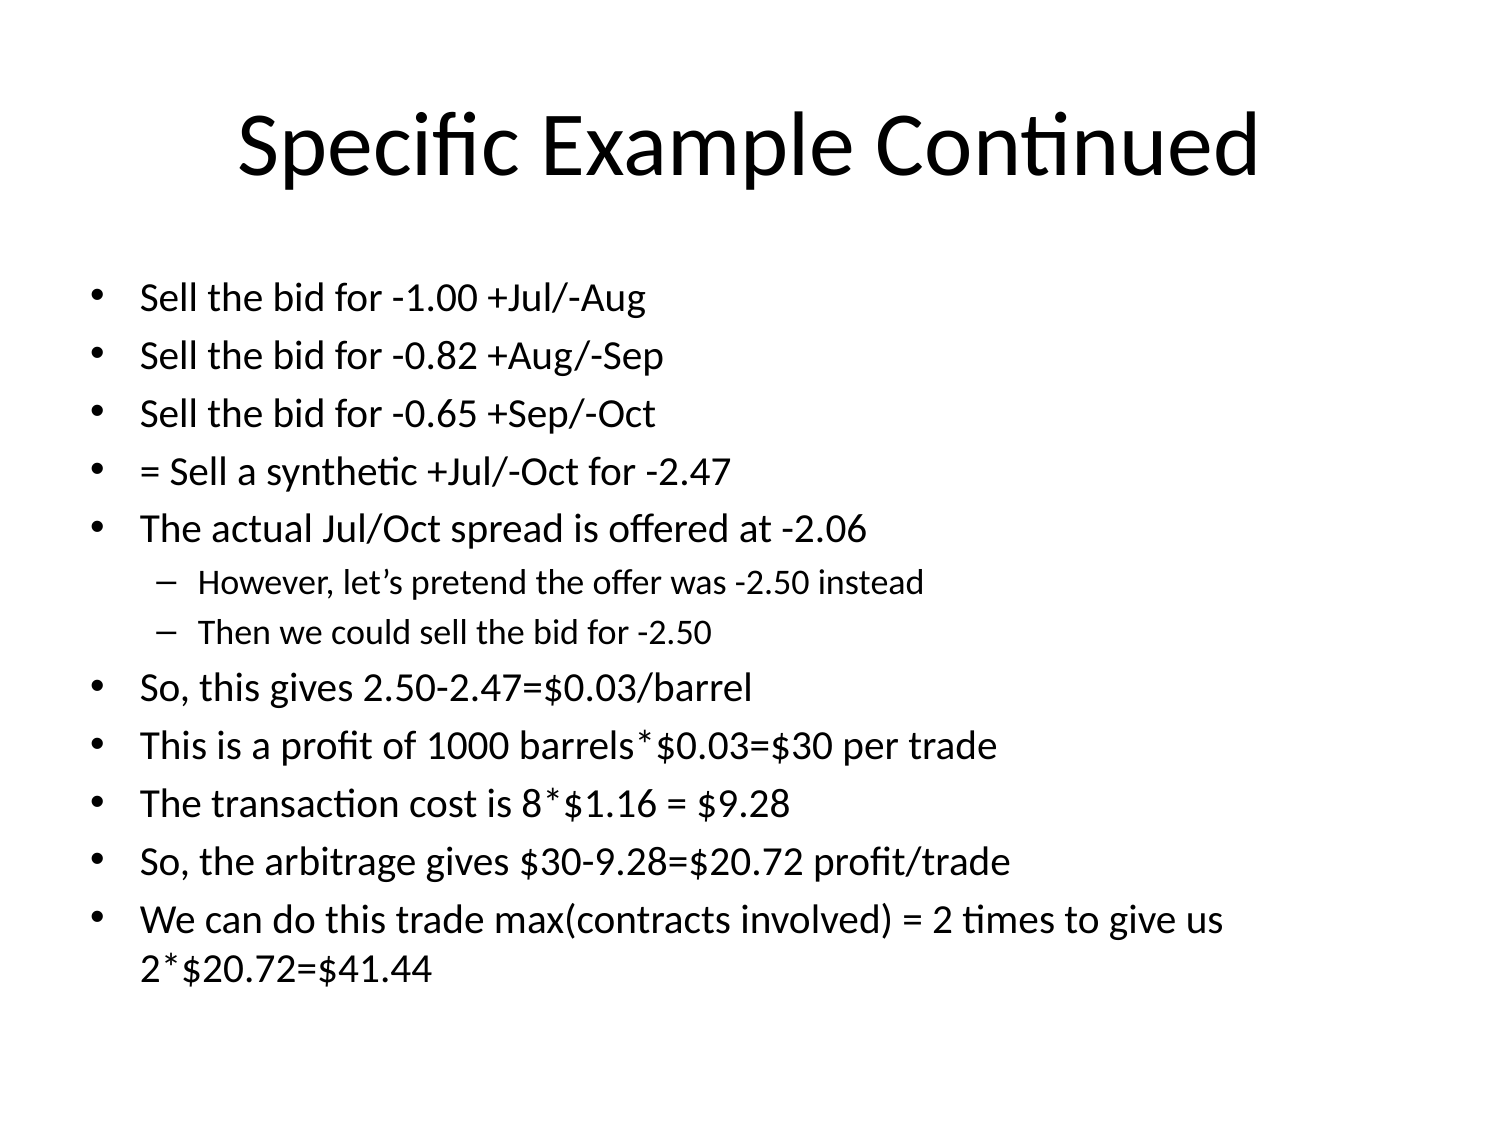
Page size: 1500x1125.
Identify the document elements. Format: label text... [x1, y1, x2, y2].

title Specific Example Continued [75, 45, 1425, 233]
list Sell the bid for -1.00 +Jul/-Aug Sell the bid for -0.82 +Aug/-Sep Sell the bid for -0.65 +Sep/-Oct = Sell a synthetic +Jul/-Oct for -2.47 The actual Jul/Oct spread is offered at -2.06 However, let’s pretend the offer was -2.50 instead Then we could sell the bid for -2.50 So, this gives 2.50-2.47=$0.03/barrel This is a profit of 1000 barrels*$0.03=$30 per trade The transaction cost is 8*$1.16 = $9.28 So, the arbitrage gives $30-9.28=$20.72 profit/trade We can do this trade max(contracts involved) = 2 times to give us 2*$20.72=$41.44 [75, 262, 1425, 1005]
